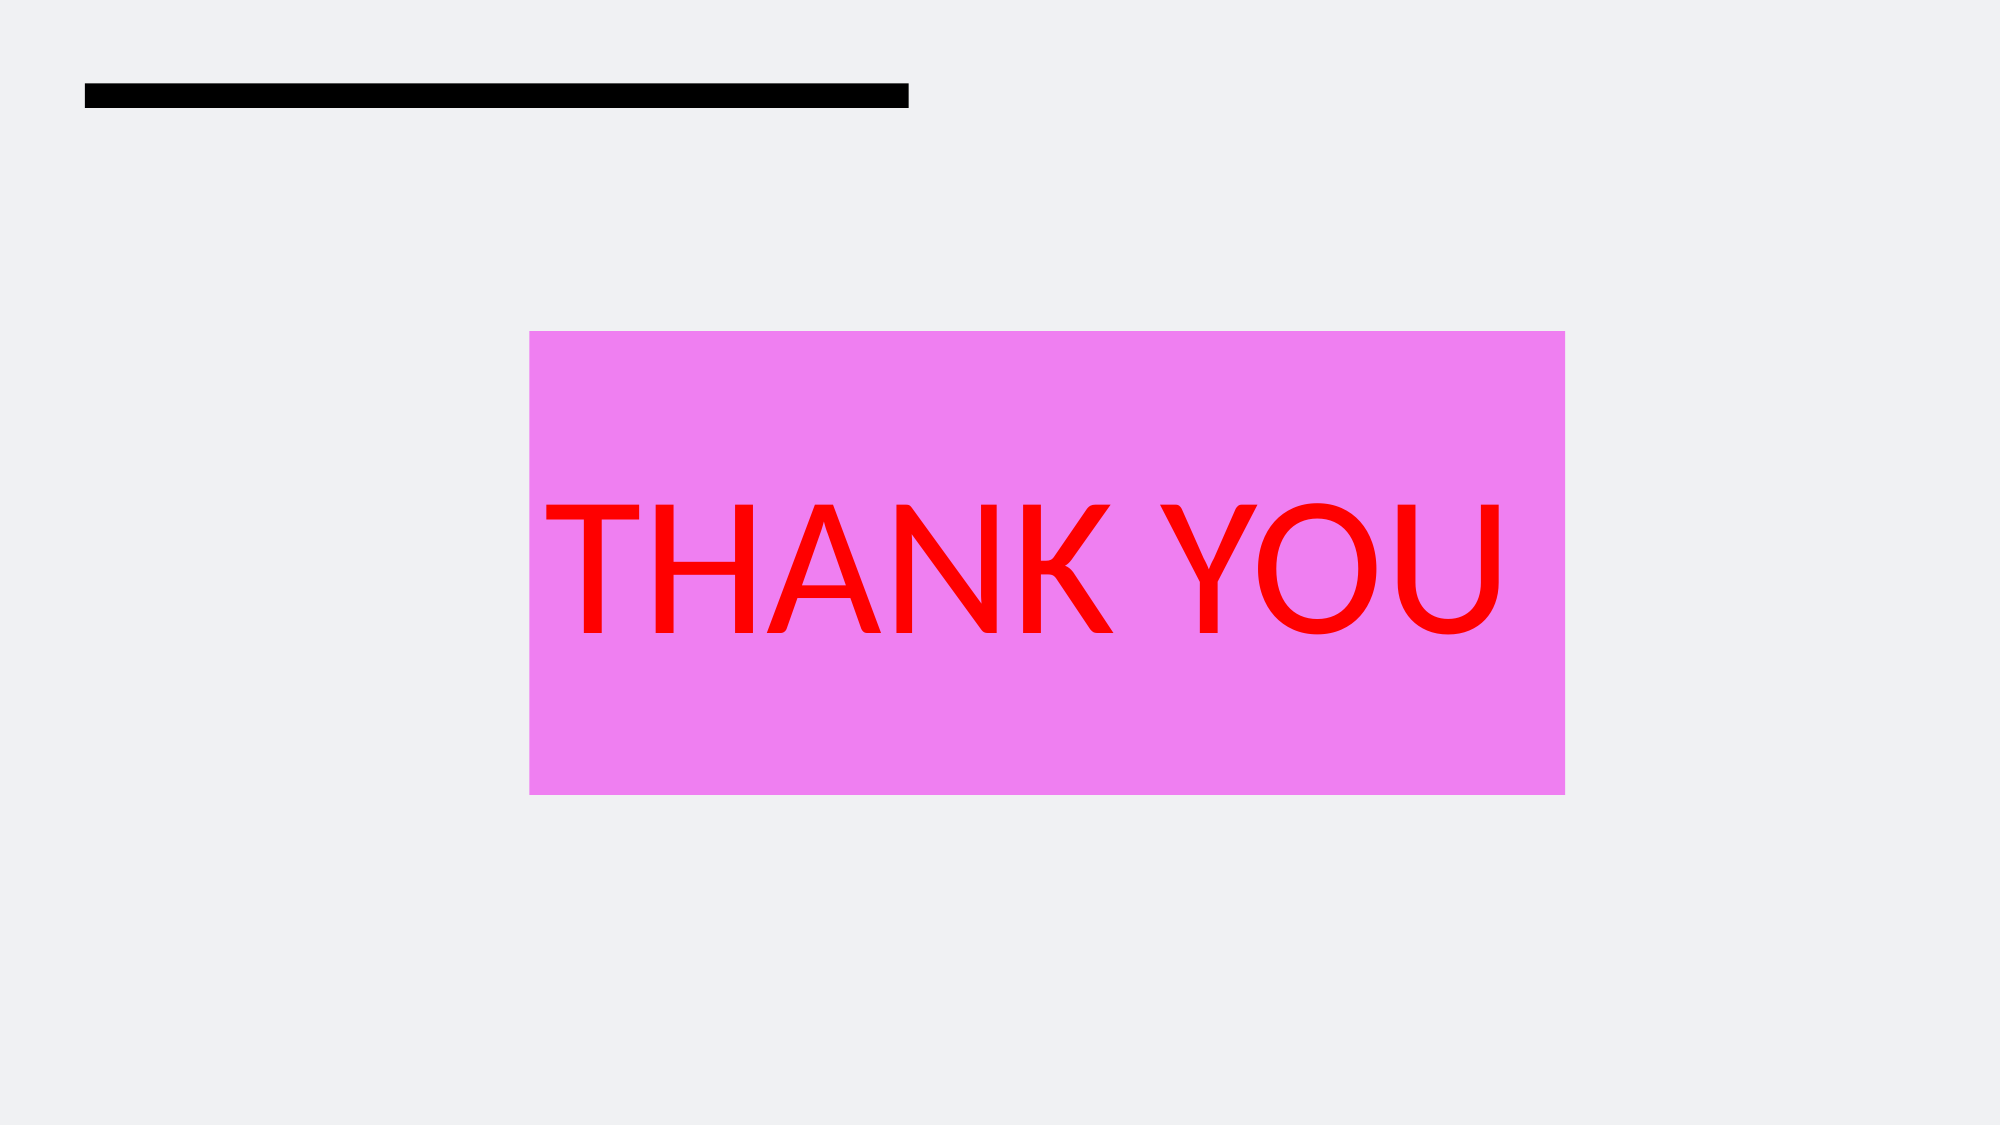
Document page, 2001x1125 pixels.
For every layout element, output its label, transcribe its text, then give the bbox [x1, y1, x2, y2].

list THANK YOU [529, 331, 1566, 795]
